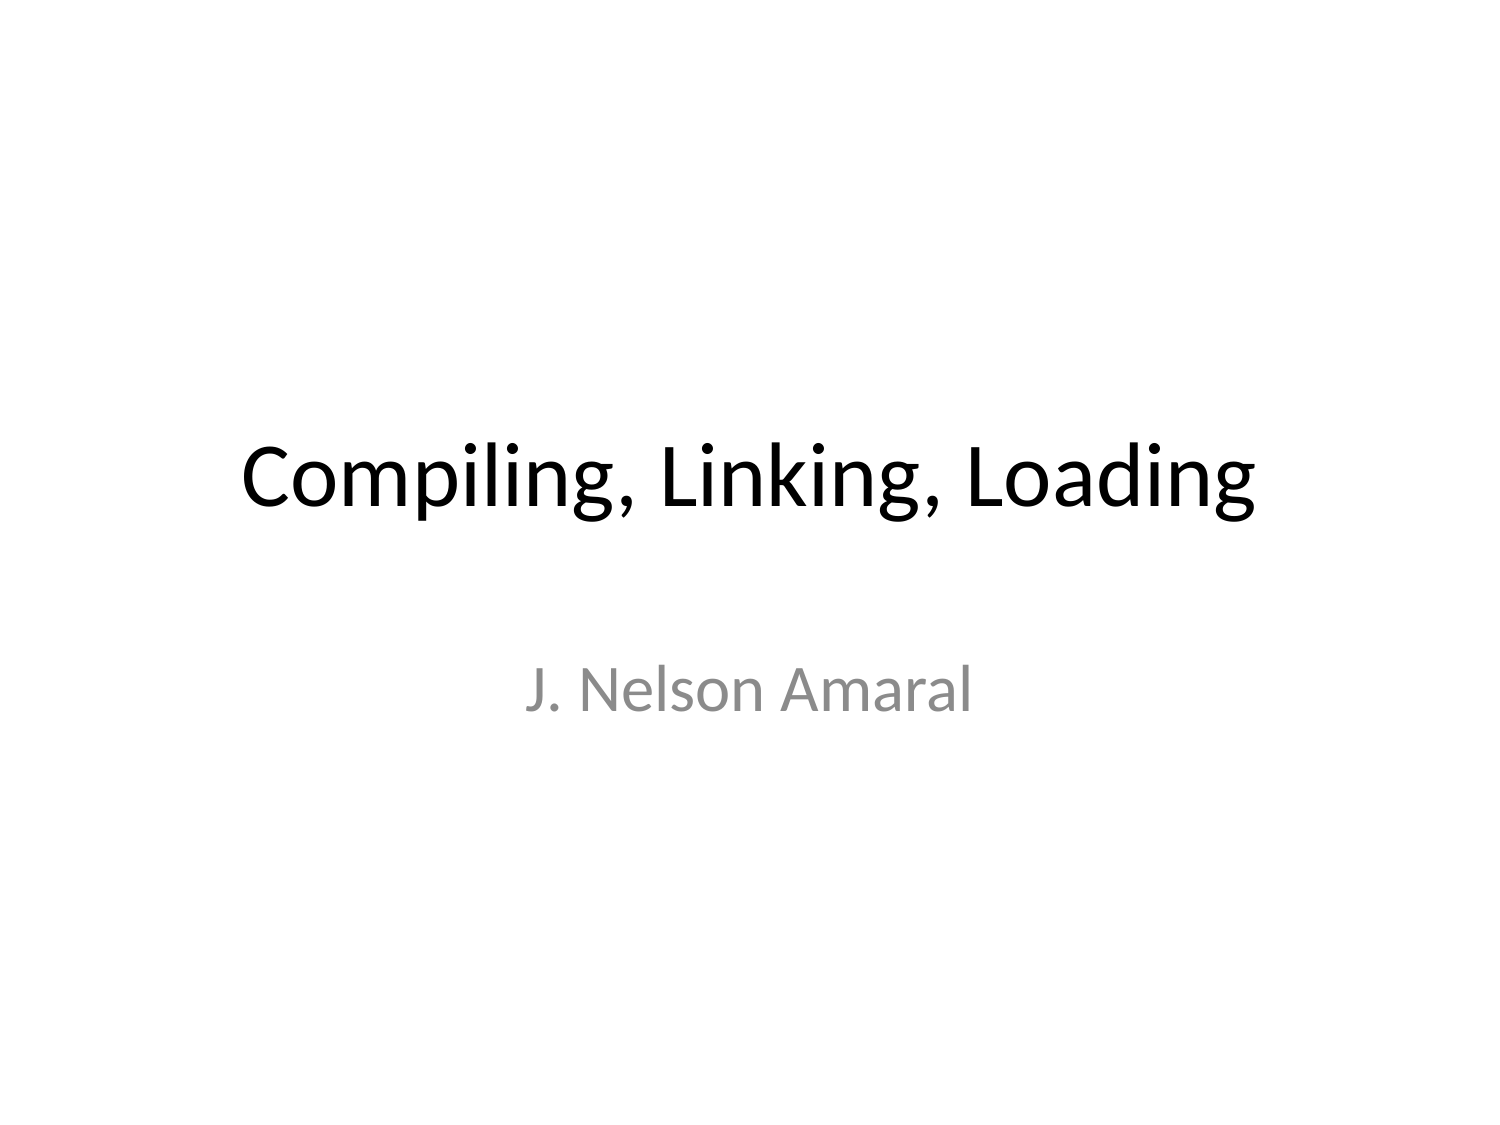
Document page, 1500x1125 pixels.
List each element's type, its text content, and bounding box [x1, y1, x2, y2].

title Compiling, Linking, Loading [112, 349, 1388, 591]
subtitle J. Nelson Amaral [225, 637, 1275, 925]
